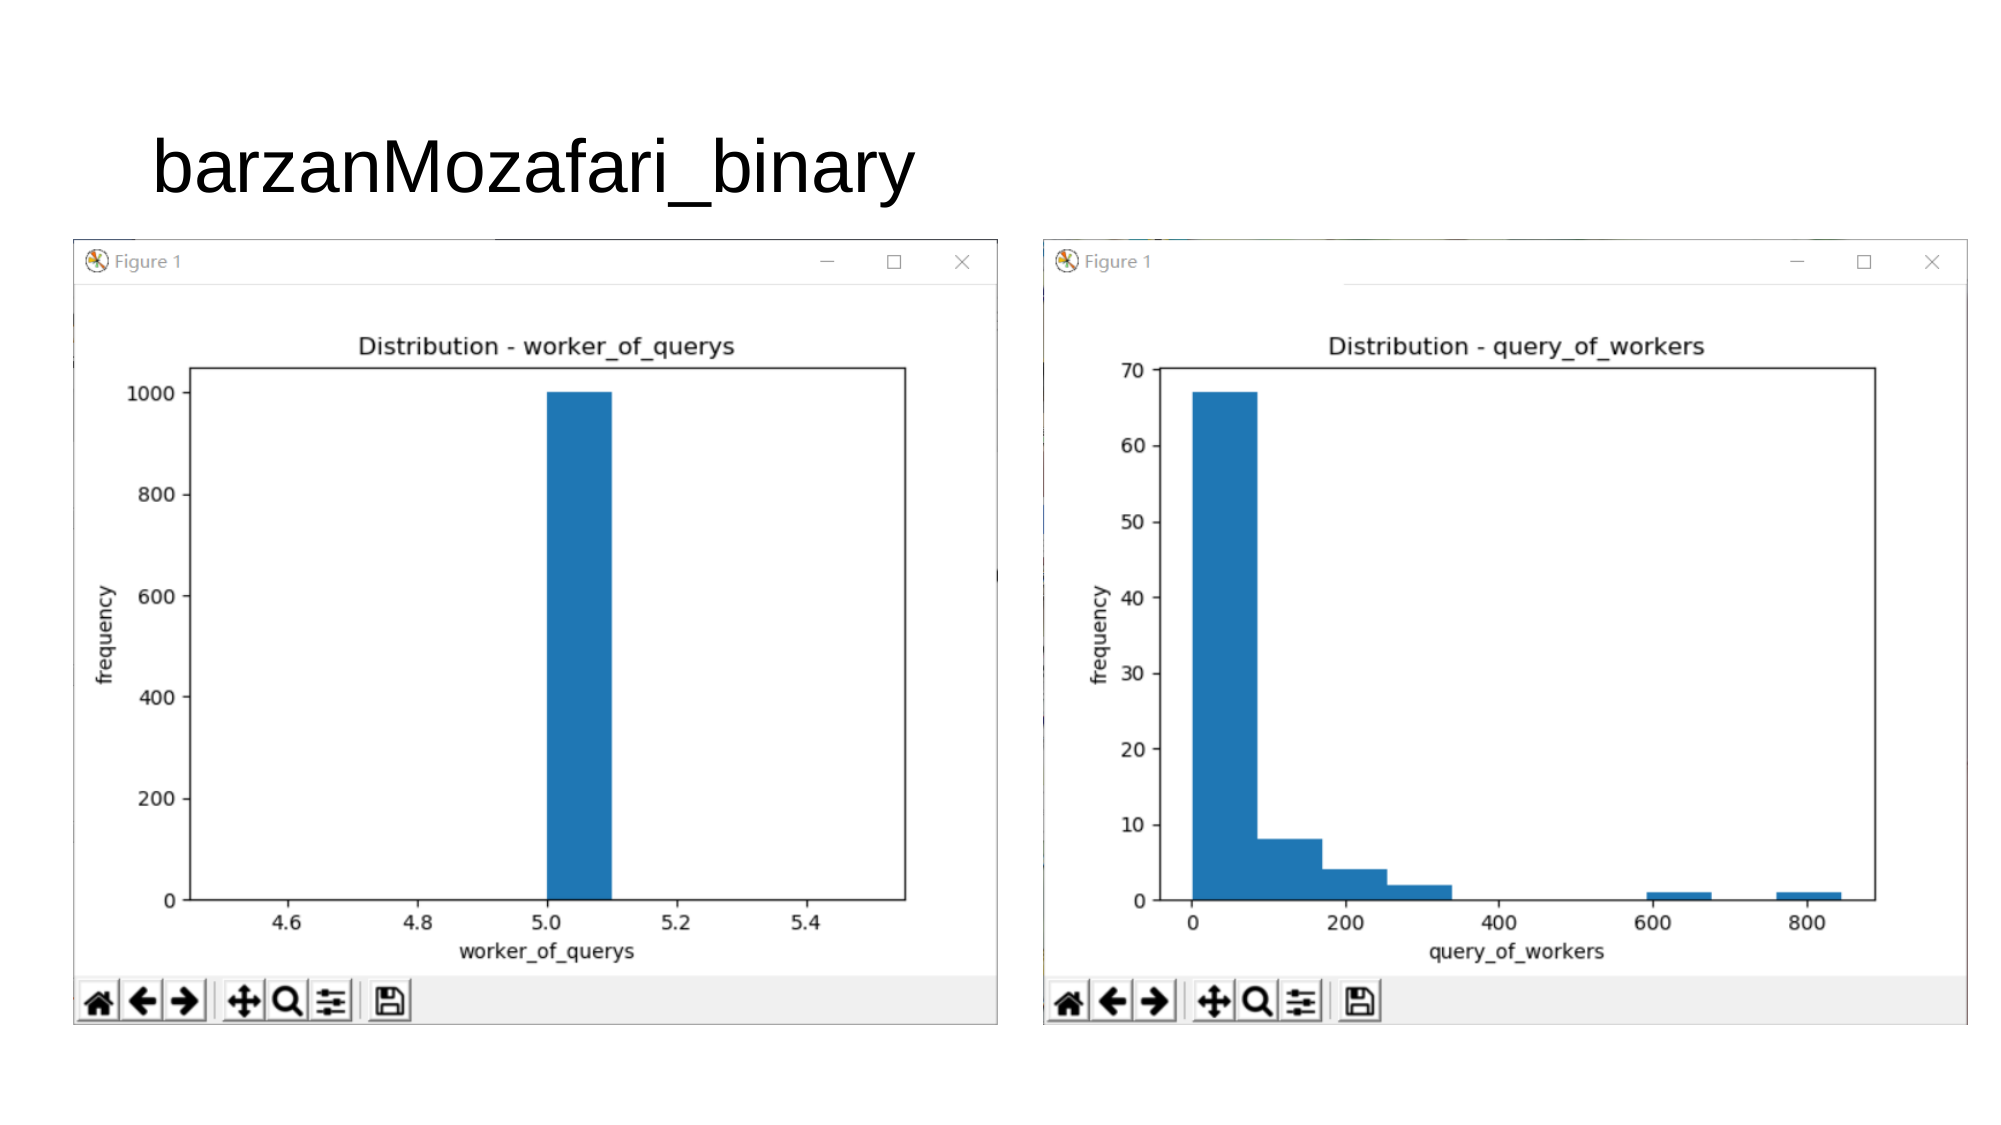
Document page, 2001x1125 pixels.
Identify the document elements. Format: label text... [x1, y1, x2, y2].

title barzanMozafari_binary [137, 59, 1863, 278]
picture [1043, 239, 1968, 1025]
picture [73, 239, 998, 1025]
